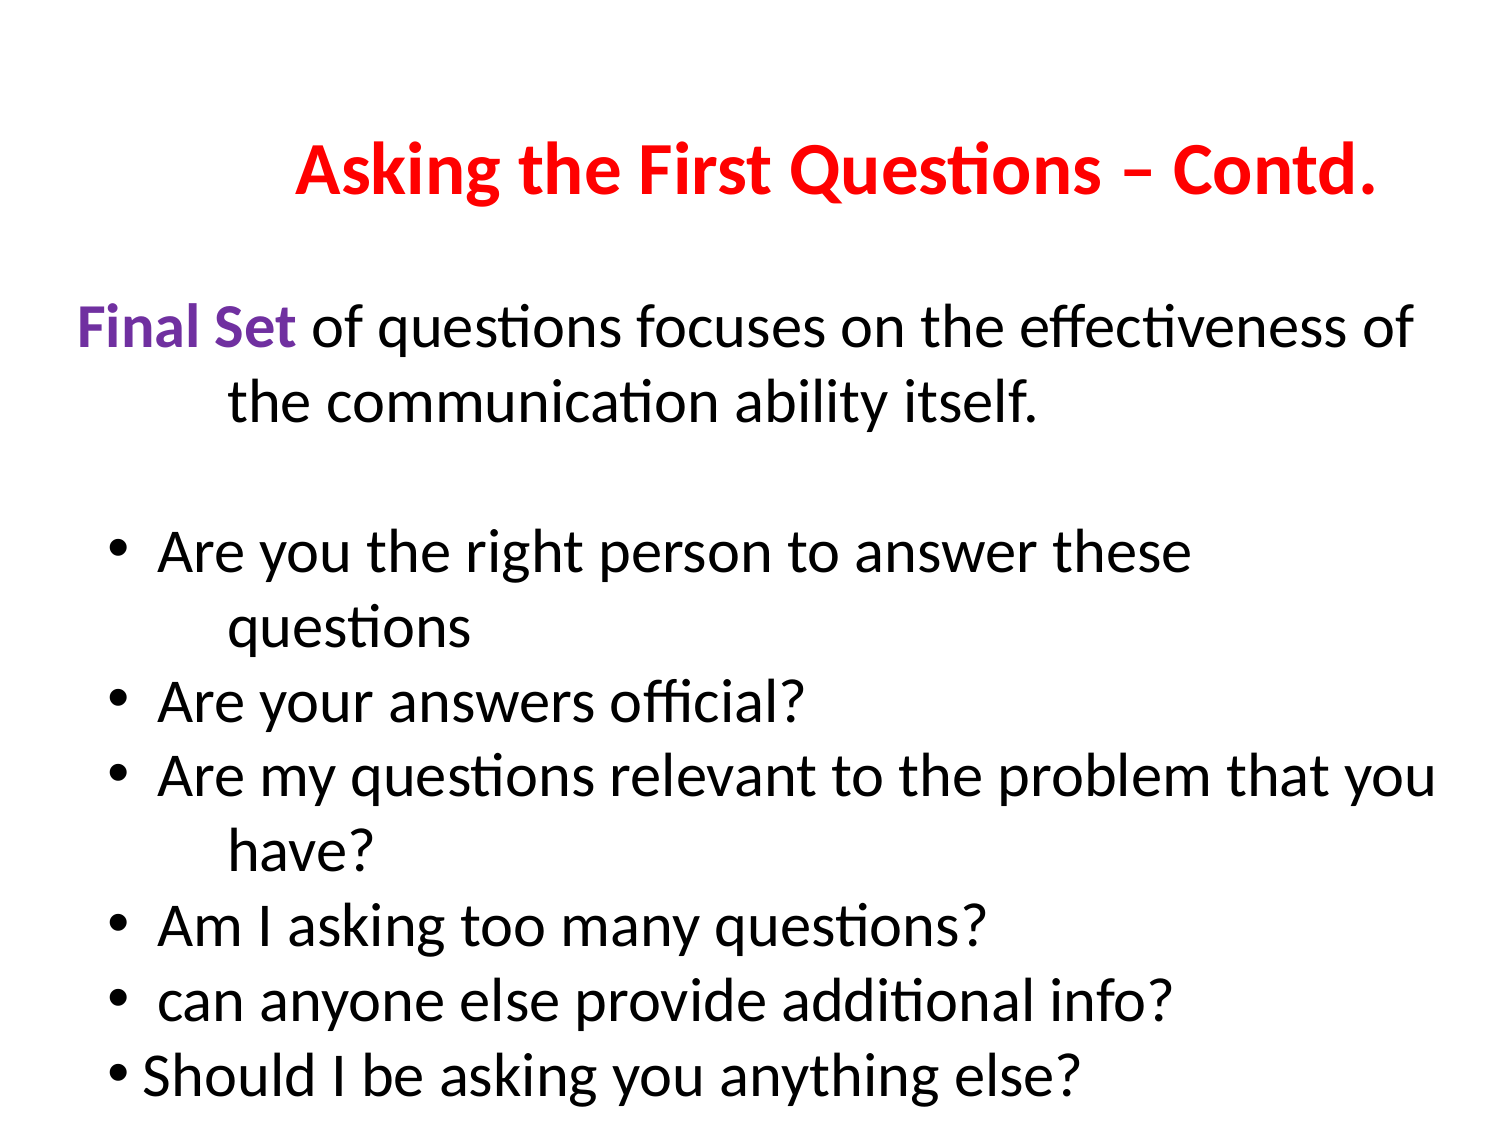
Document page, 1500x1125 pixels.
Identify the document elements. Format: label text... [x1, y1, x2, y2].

text_box Asking the First Questions – Contd. Final Set of questions focuses on the effectiveness of the communication ability itself. Are you the right person to answer these questions Are your answers official? Are my questions relevant to the problem that you have? Am I asking too many questions? can anyone else provide additional info? Should I be asking you anything else? [62, 112, 1463, 1125]
